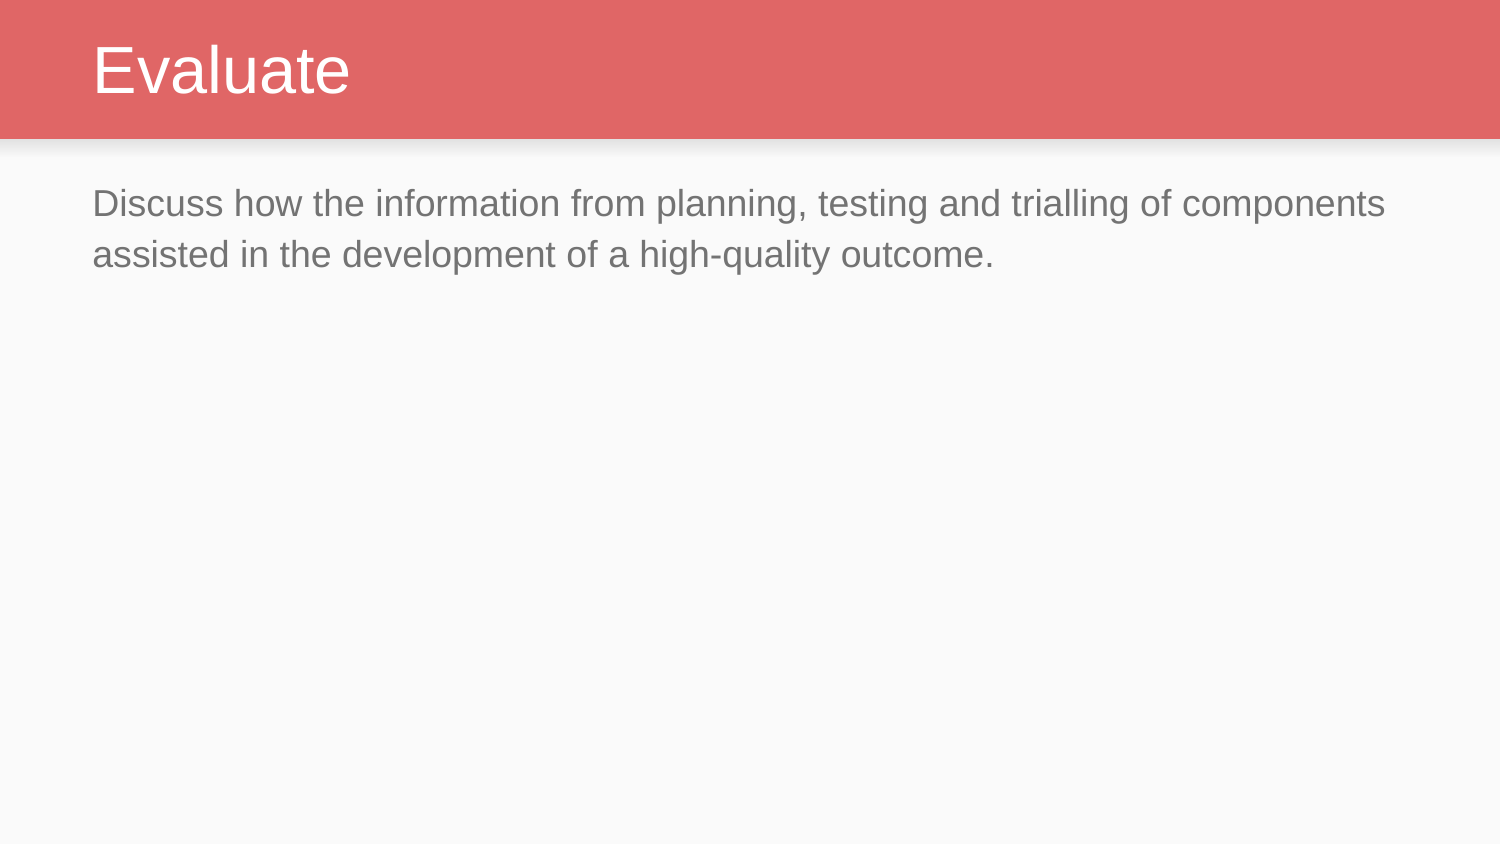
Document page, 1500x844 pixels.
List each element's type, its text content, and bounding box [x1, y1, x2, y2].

list Discuss how the information from planning, testing and trialling of components assisted in the development of a high-quality outcome. [77, 156, 1427, 760]
title Evaluate [77, 0, 1427, 123]
